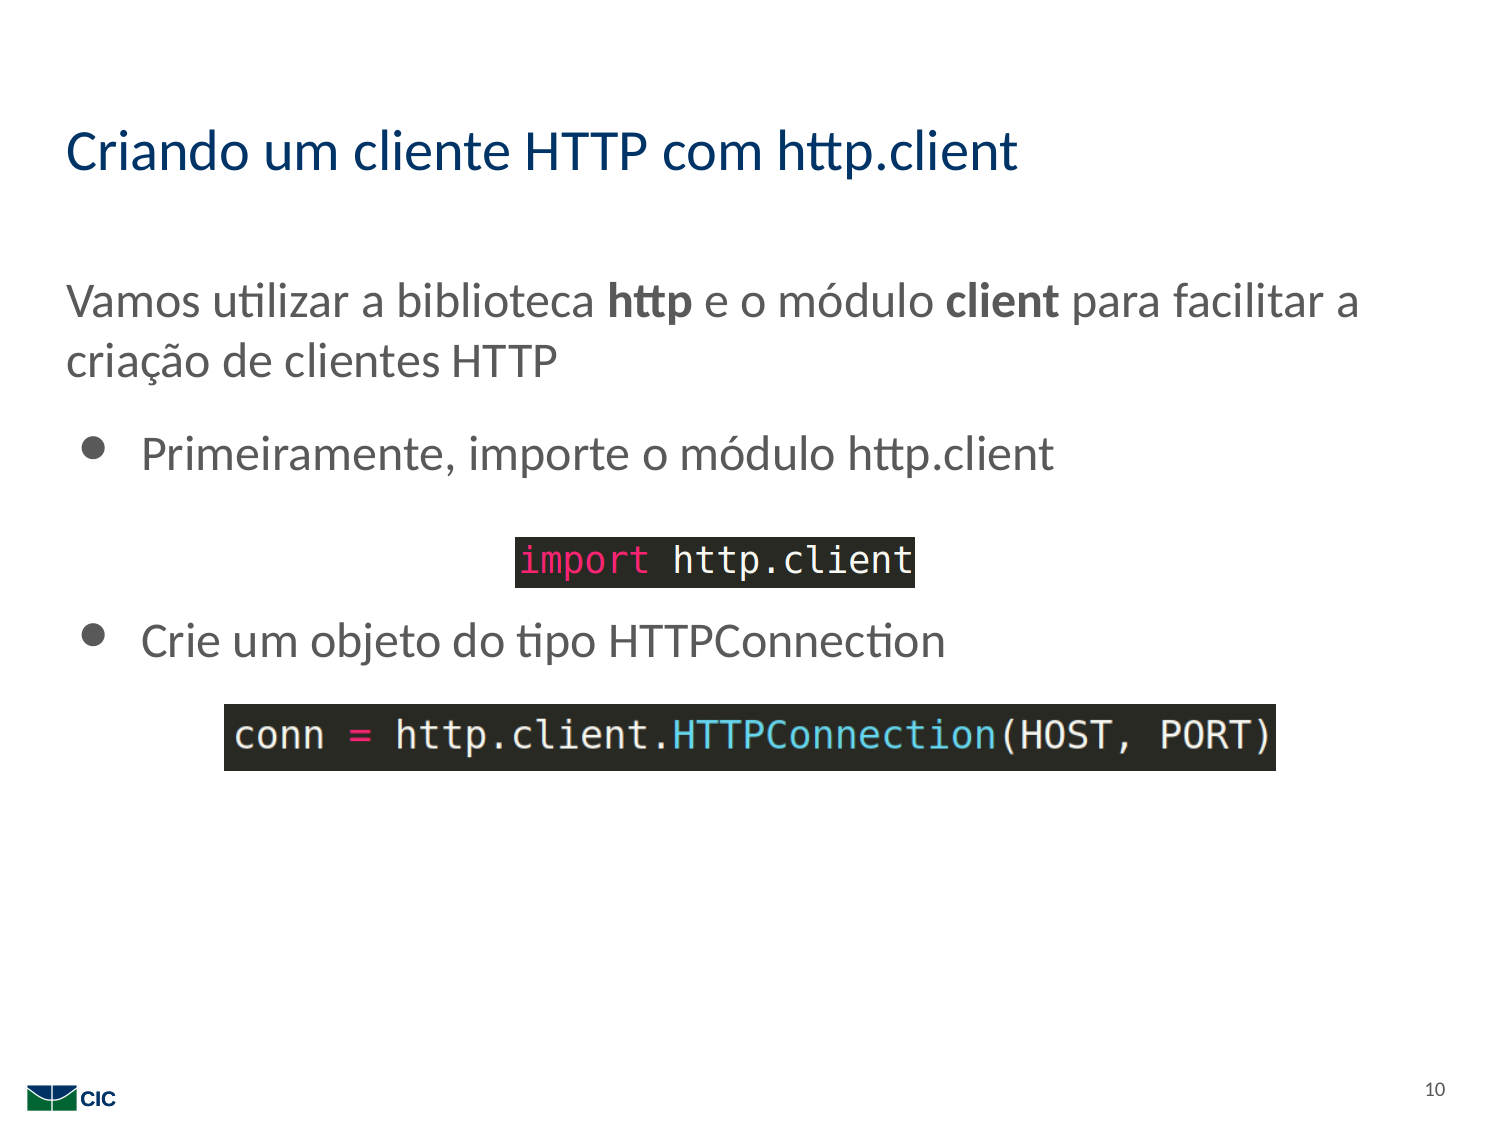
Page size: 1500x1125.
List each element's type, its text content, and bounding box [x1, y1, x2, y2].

list Vamos utilizar a biblioteca http e o módulo client para facilitar a criação de clientes HTTP Primeiramente, importe o módulo http.client Crie um objeto do tipo HTTPConnection [51, 252, 1449, 1000]
picture [515, 536, 915, 589]
slide_number ‹#› [1389, 1044, 1480, 1125]
picture [223, 704, 1276, 771]
picture [26, 1084, 78, 1112]
title Criando um cliente HTTP com http.client [51, 97, 1449, 223]
